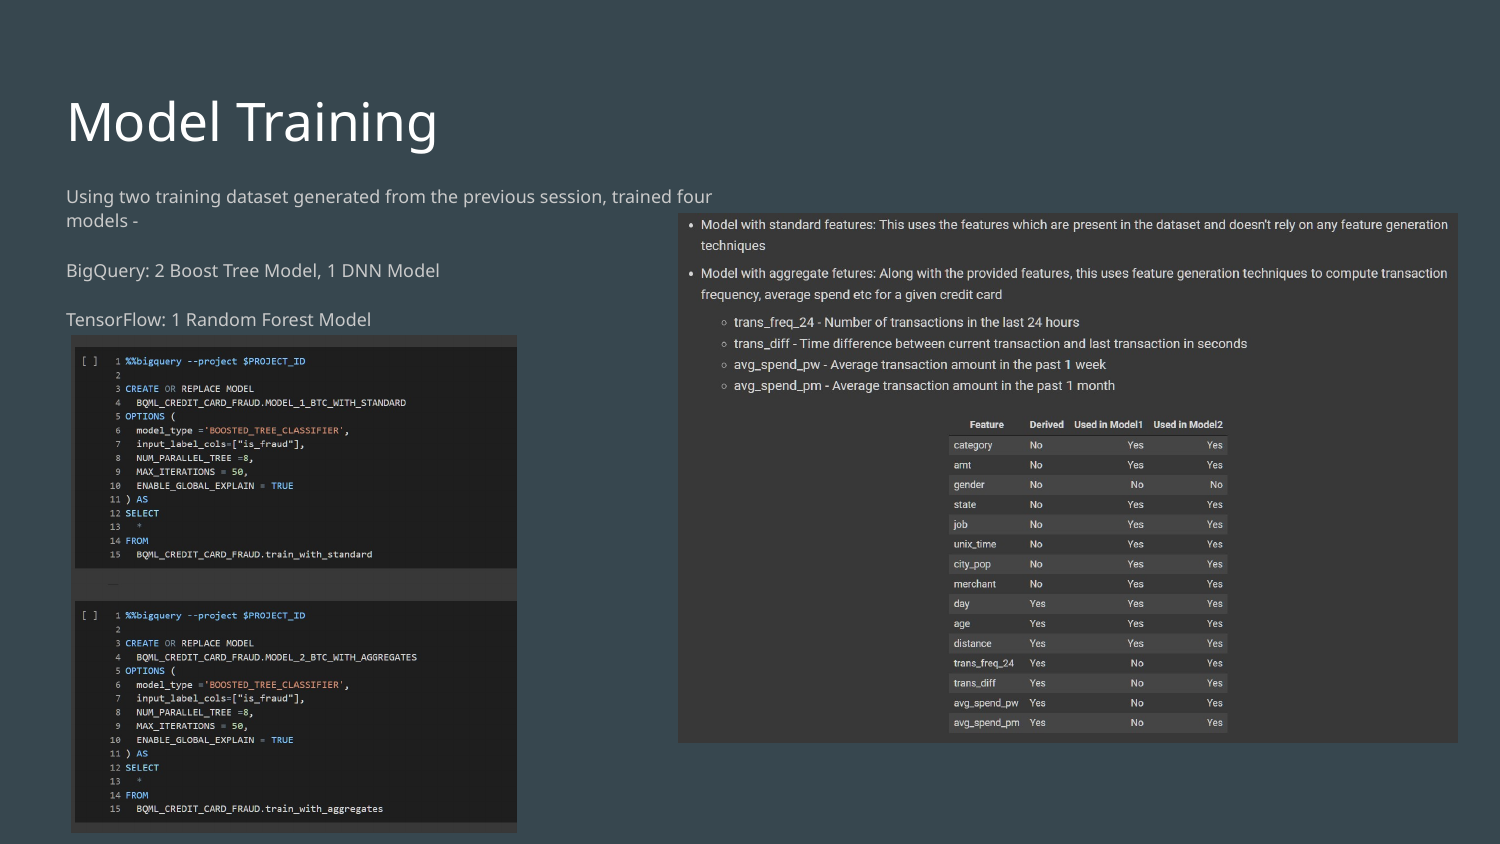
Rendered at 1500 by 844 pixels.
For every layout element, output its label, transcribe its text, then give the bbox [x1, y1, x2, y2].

list Using two training dataset generated from the previous session, trained four models - BigQuery: 2 Boost Tree Model, 1 DNN Model TensorFlow: 1 Random Forest Model [51, 166, 782, 314]
title Model Training [51, 72, 1449, 167]
picture [70, 335, 517, 833]
picture [678, 212, 1458, 744]
